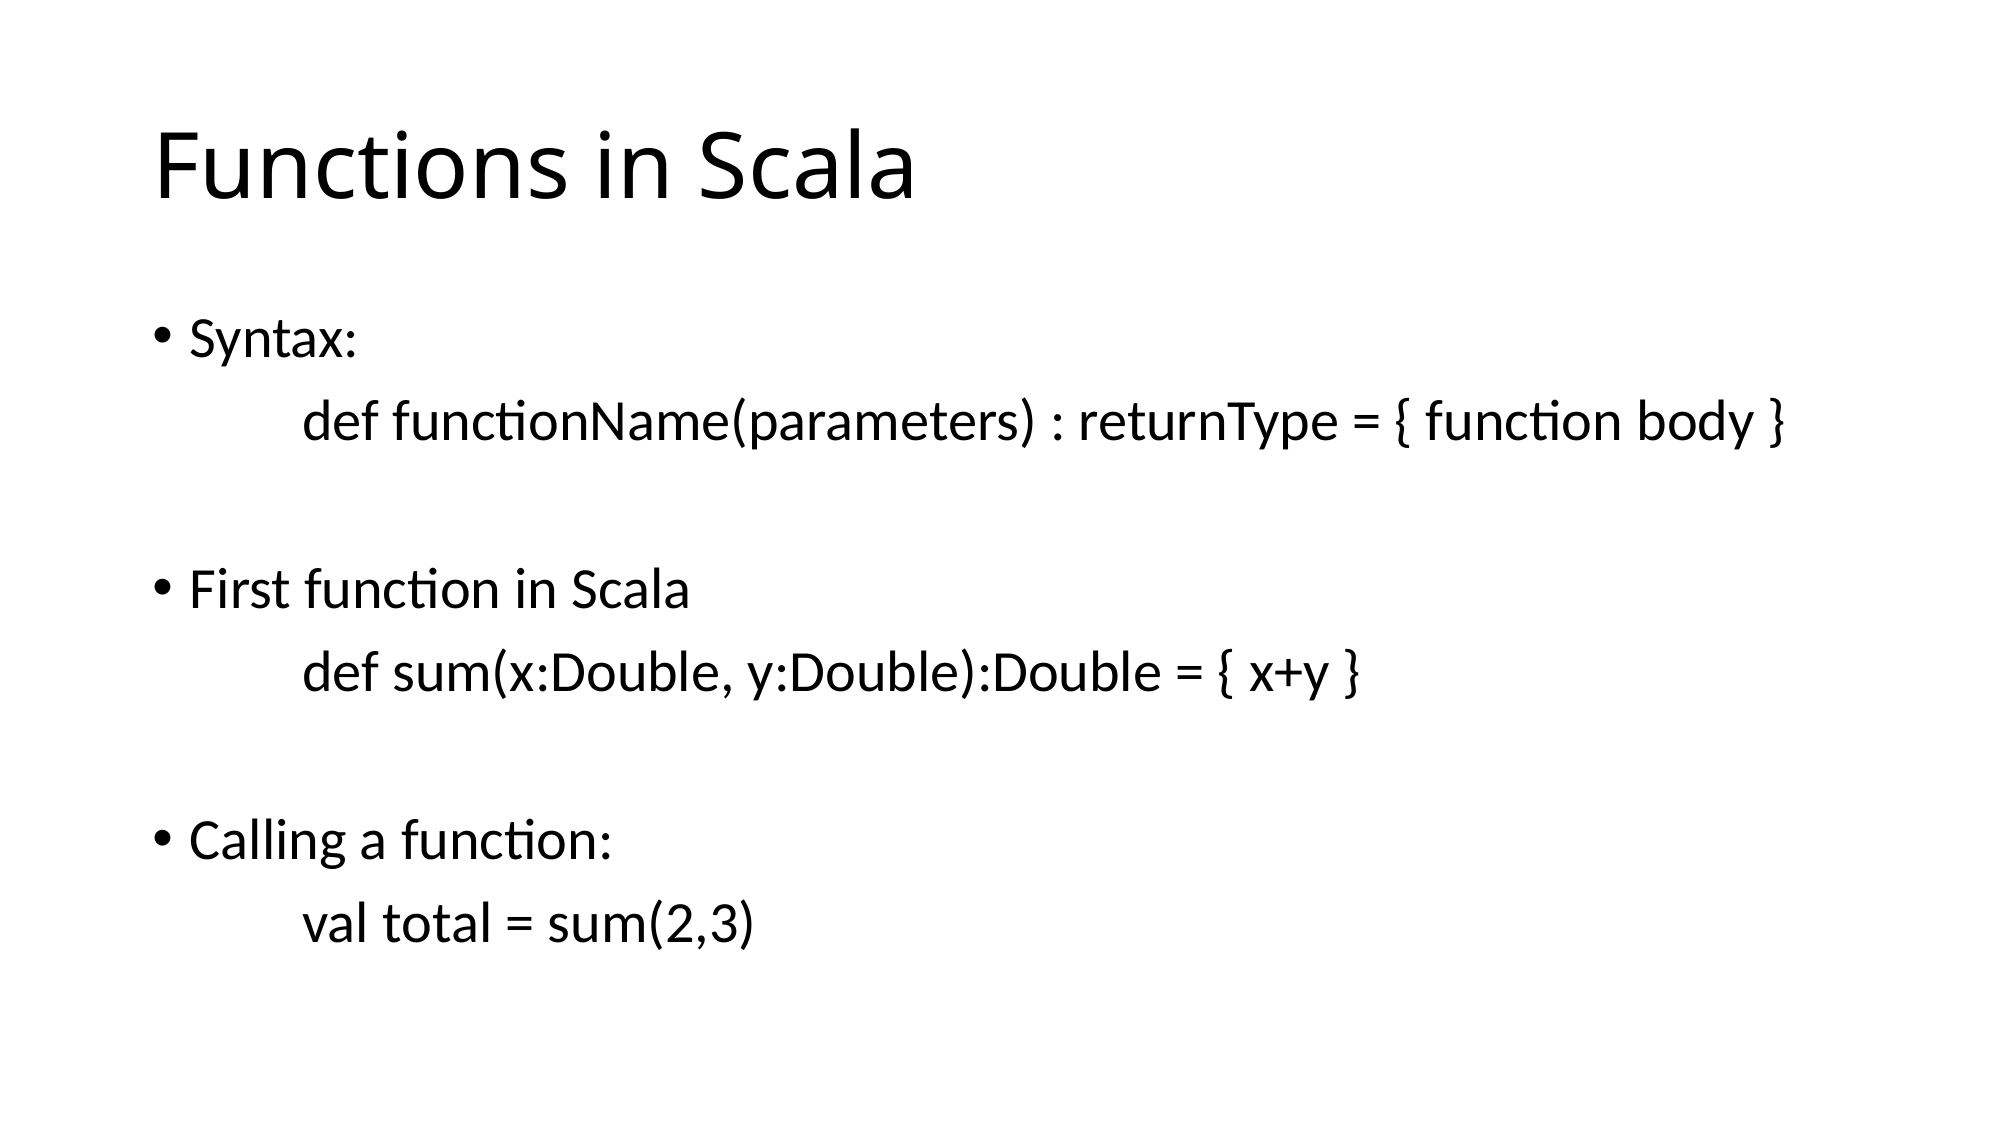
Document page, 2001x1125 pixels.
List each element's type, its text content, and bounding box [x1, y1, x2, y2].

list Syntax: def functionName(parameters) : returnType = { function body } First function in Scala def sum(x:Double, y:Double):Double = { x+y } Calling a function: val total = sum(2,3) [137, 299, 1863, 1014]
title Functions in Scala [137, 59, 1863, 278]
